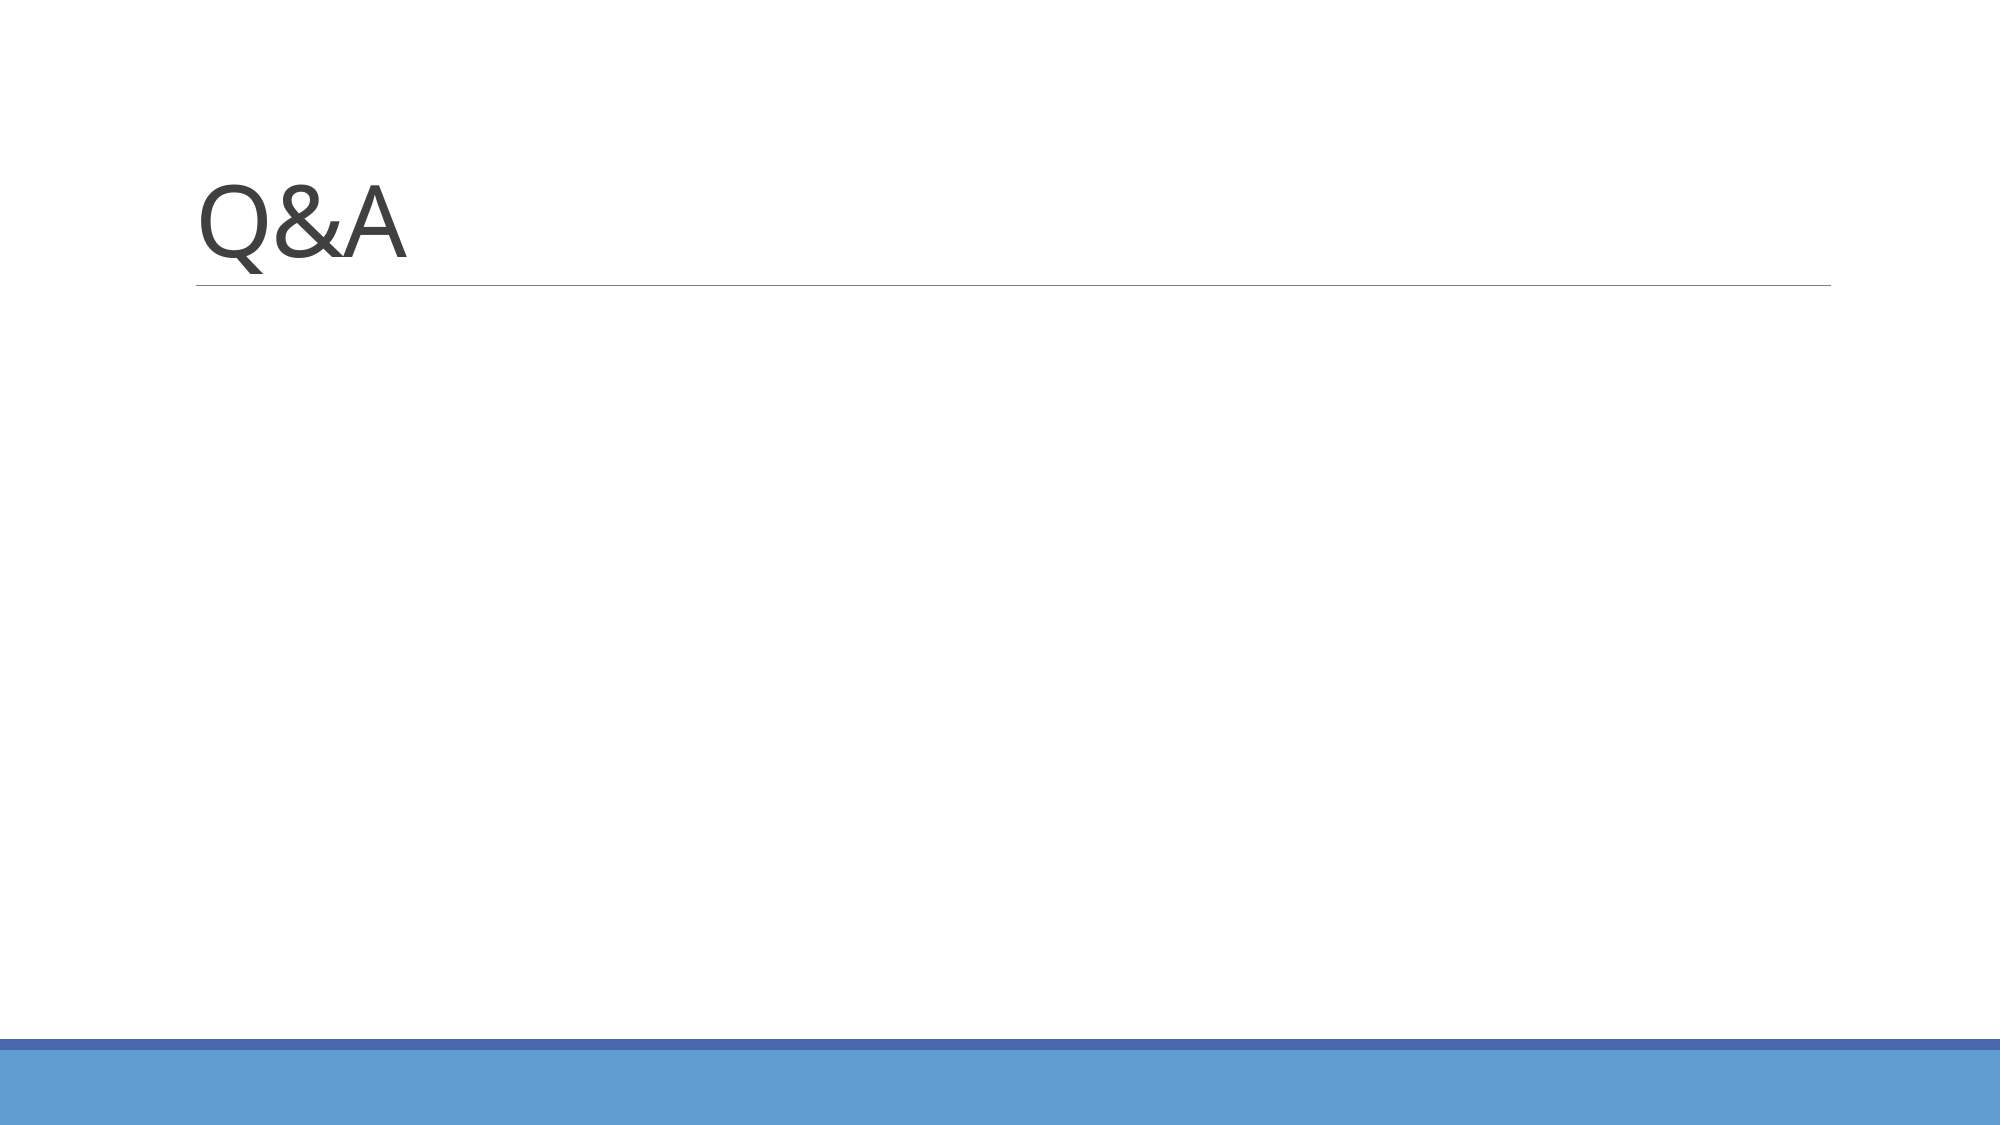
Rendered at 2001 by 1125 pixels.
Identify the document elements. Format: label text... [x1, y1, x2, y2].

title Q&A [180, 47, 1830, 285]
